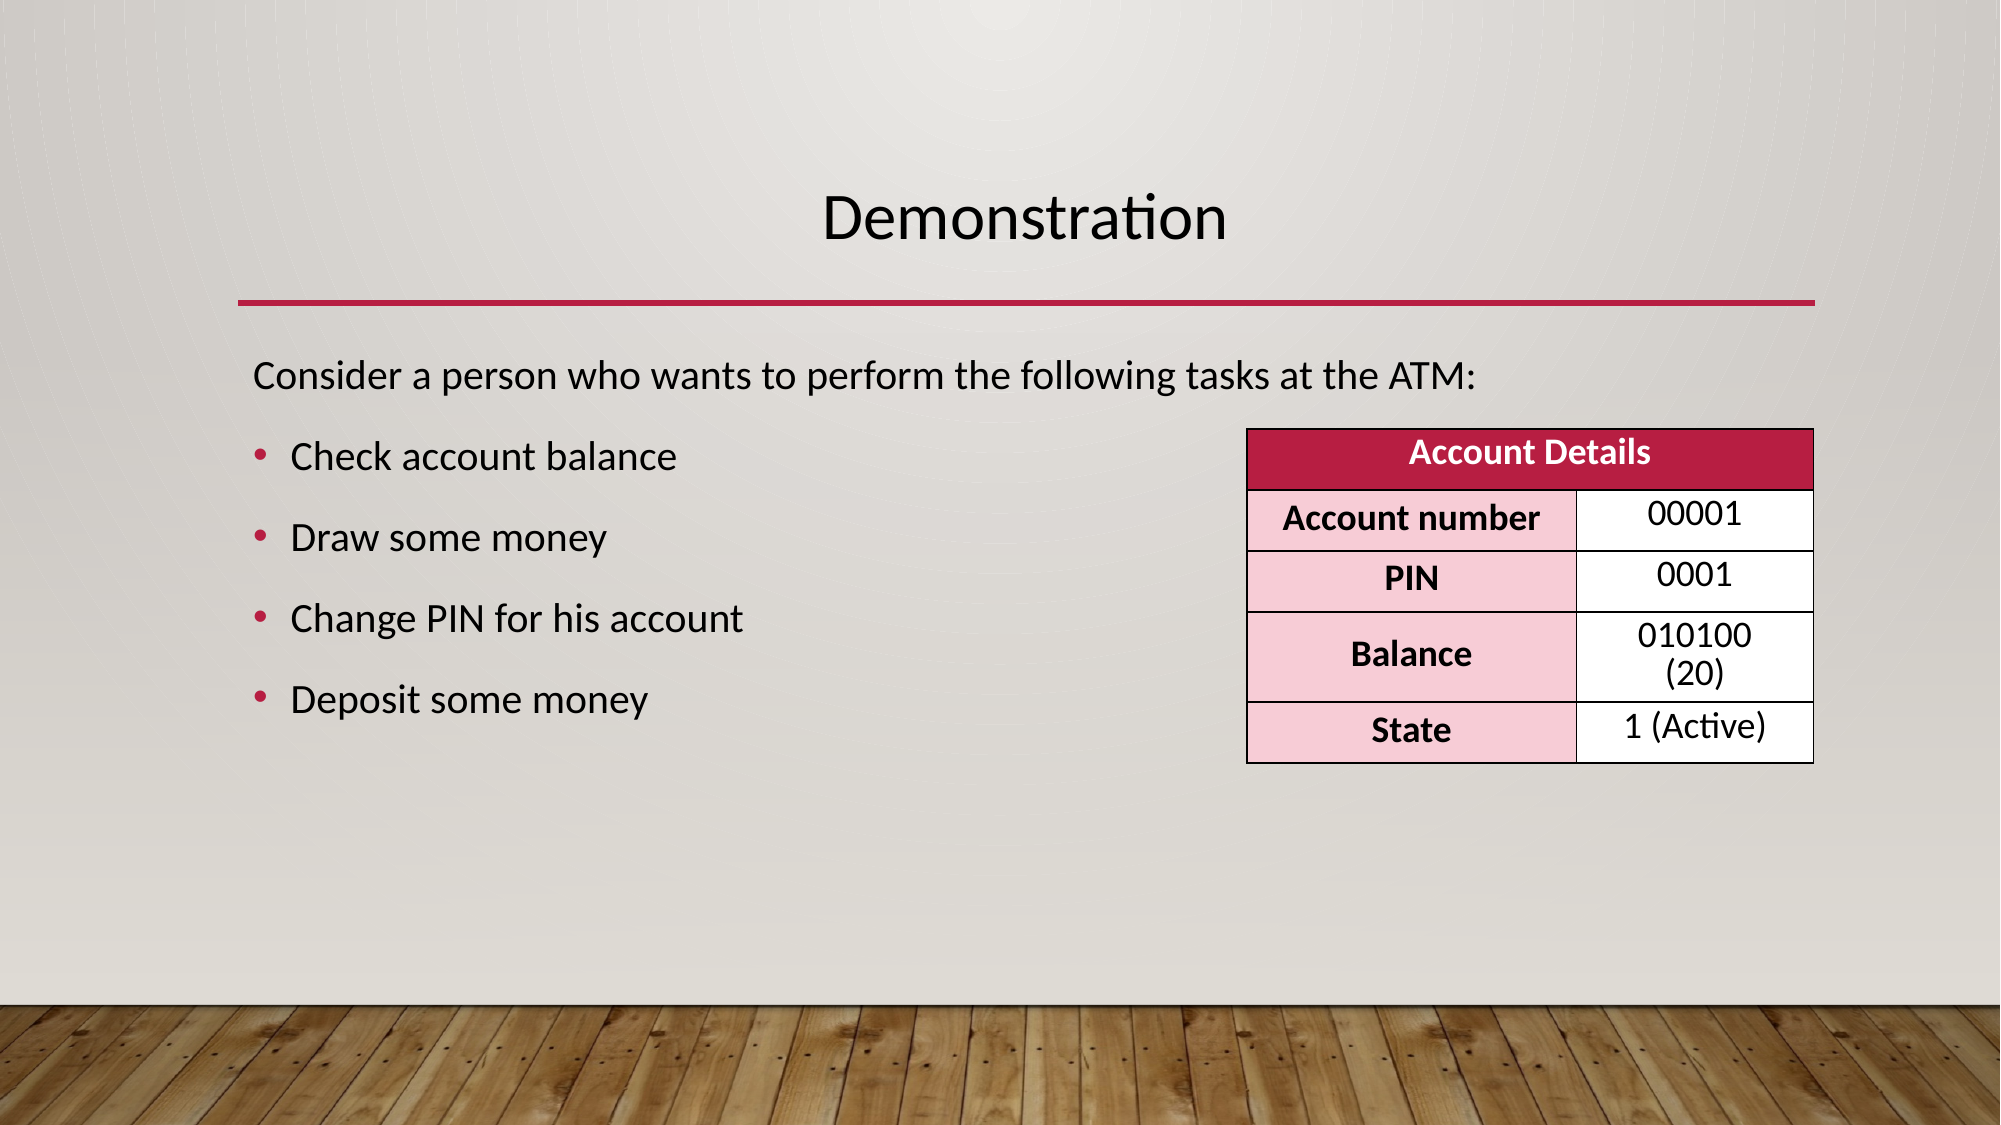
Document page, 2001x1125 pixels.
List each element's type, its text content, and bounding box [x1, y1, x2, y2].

title Demonstration [238, 131, 1814, 305]
table_cell State [1248, 703, 1576, 762]
table_cell PIN [1248, 552, 1576, 611]
table_cell 1 (Active) [1577, 703, 1813, 762]
picture [0, 1005, 2000, 1125]
table_header Account Details [1248, 430, 1813, 489]
table_cell Account number [1248, 491, 1576, 550]
list Consider a person who wants to perform the following tasks at the ATM: Check account balance Draw some money Change PIN for his account Deposit some money [238, 330, 1814, 978]
table_cell Balance [1248, 613, 1576, 701]
table_cell 00001 [1577, 491, 1813, 550]
table_cell 010100 (20) [1577, 613, 1813, 701]
table_cell 0001 [1577, 552, 1813, 611]
